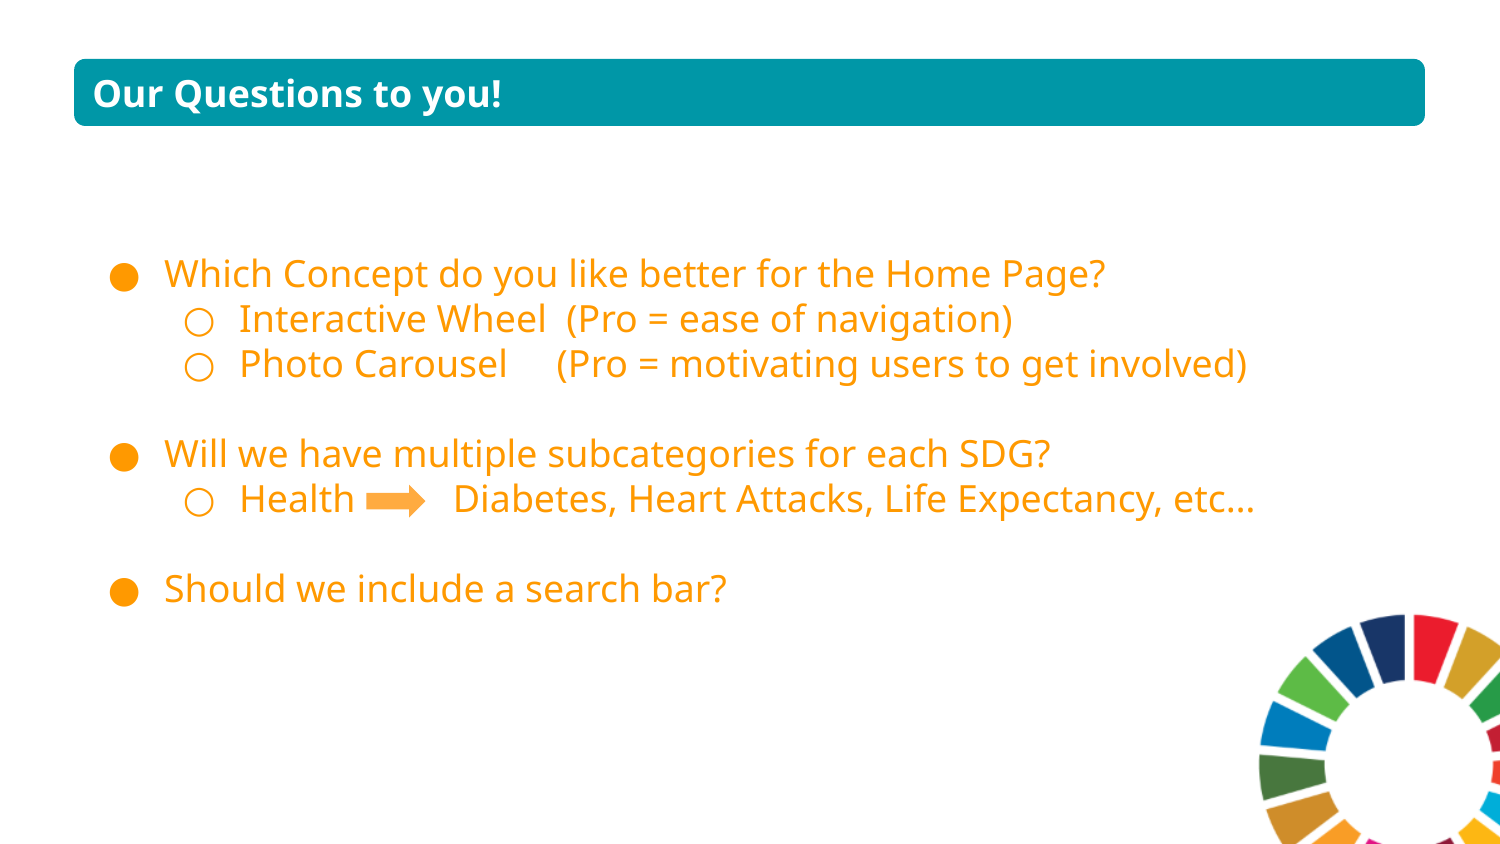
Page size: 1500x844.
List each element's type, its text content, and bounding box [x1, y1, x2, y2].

text_box Which Concept do you like better for the Home Page? Interactive Wheel (Pro = ease of navigation) Photo Carousel (Pro = motivating users to get involved) Will we have multiple subcategories for each SDG? Health Diabetes, Heart Attacks, Life Expectancy, etc… Should we include a search bar? [74, 235, 1453, 752]
text_box Our Questions to you! [74, 58, 1425, 126]
picture [1247, 609, 1500, 844]
text_box [366, 484, 426, 518]
